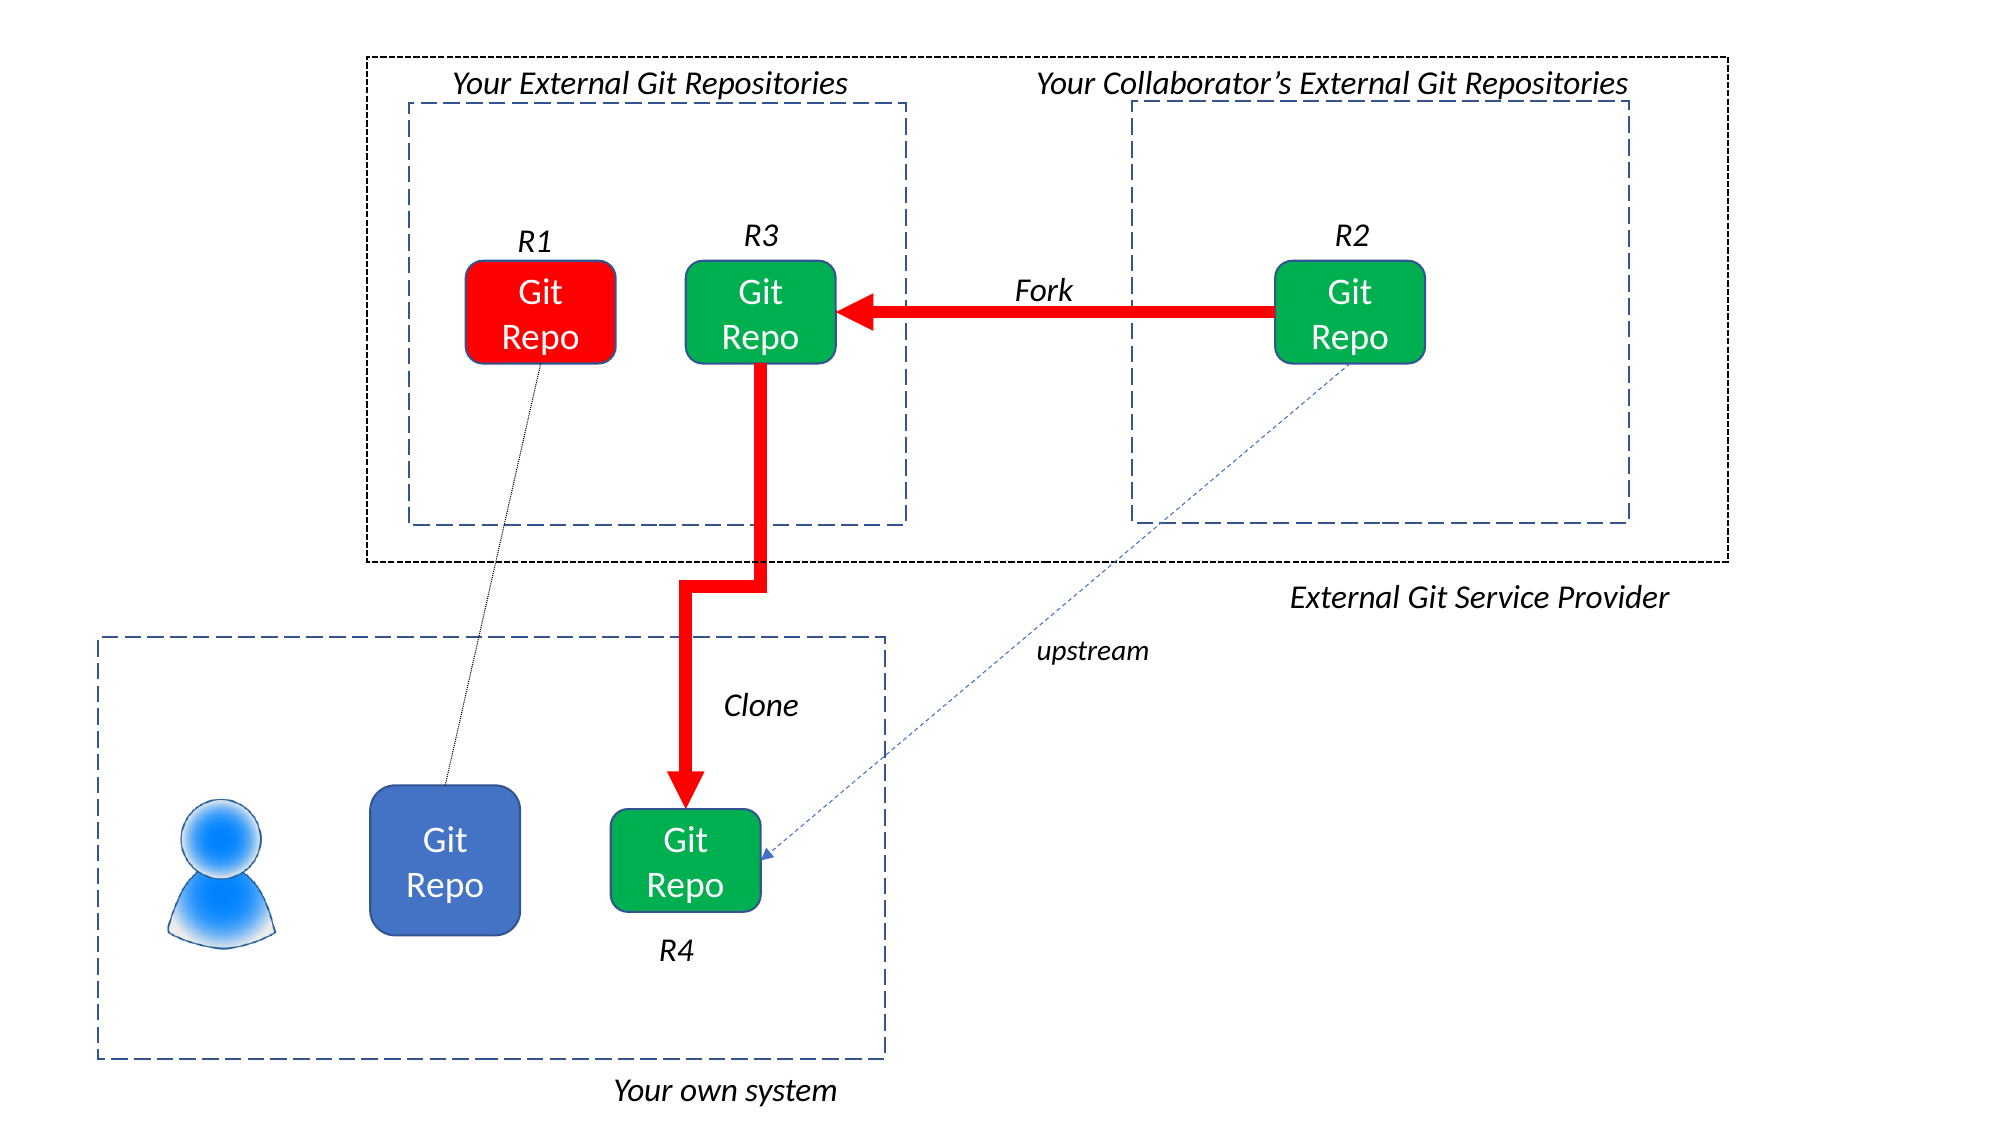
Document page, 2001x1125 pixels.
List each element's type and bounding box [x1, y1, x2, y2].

text_box [98, 53, 1736, 1117]
